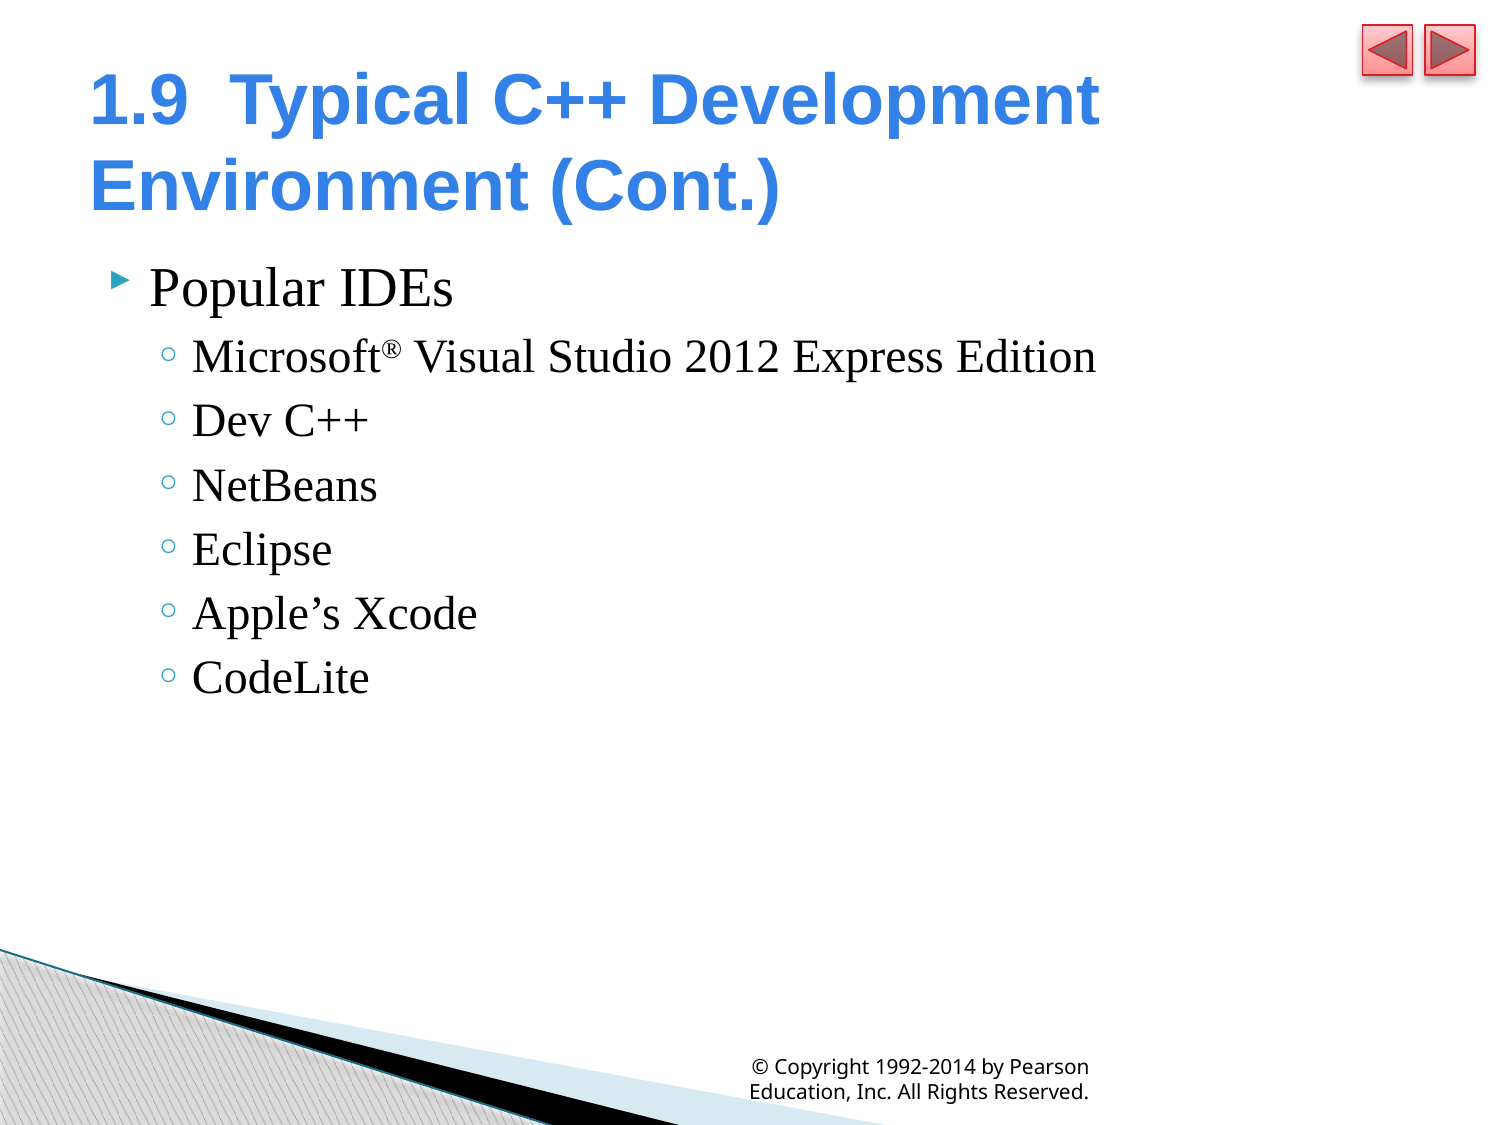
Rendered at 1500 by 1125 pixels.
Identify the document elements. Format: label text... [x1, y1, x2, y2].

list Popular IDEs Microsoft® Visual Studio 2012 Express Edition Dev C++ NetBeans Eclipse Apple’s Xcode CodeLite [74, 242, 1426, 986]
title 1.9 Typical C++ Development Environment (Cont.) [75, 45, 1425, 233]
footer © Copyright 1992-2014 by Pearson Education, Inc. All Rights Reserved. [650, 1051, 1105, 1112]
